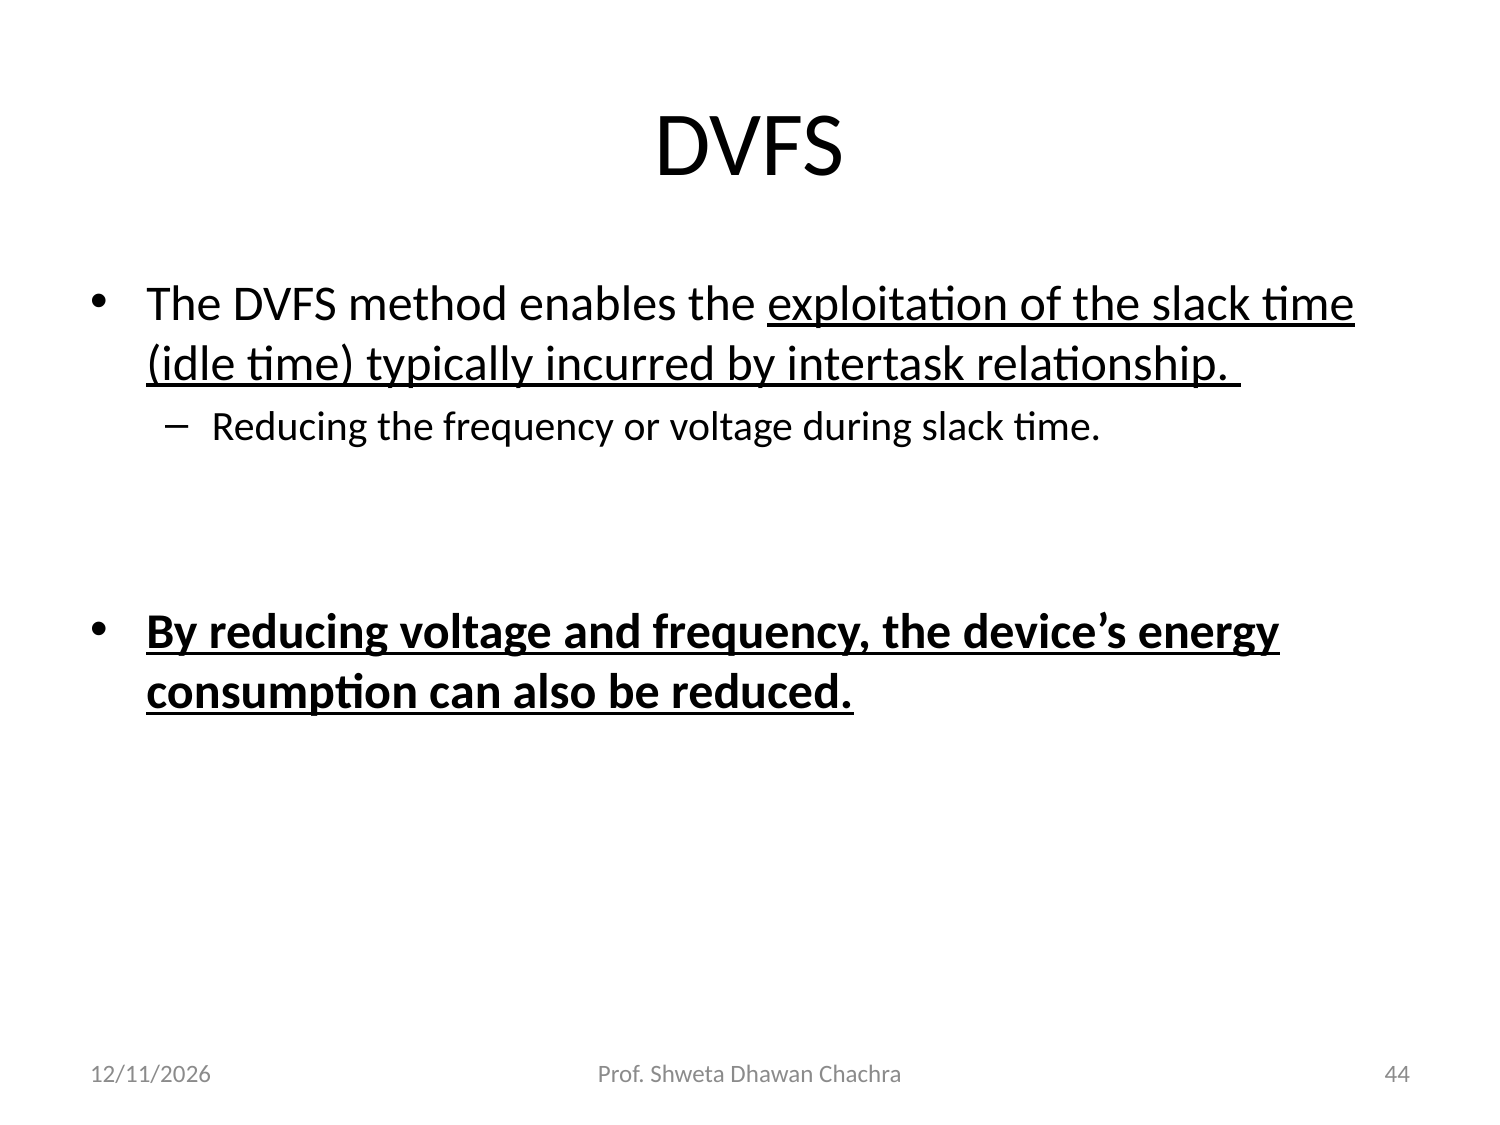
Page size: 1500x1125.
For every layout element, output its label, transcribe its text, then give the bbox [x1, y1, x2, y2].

list The DVFS method enables the exploitation of the slack time (idle time) typically incurred by intertask relationship. Reducing the frequency or voltage during slack time. By reducing voltage and frequency, the device’s energy consumption can also be reduced. [75, 262, 1425, 1005]
title DVFS [75, 45, 1425, 233]
footer Prof. Shweta Dhawan Chachra [512, 1042, 988, 1103]
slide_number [75, 1042, 425, 1103]
slide_number 44 [1074, 1042, 1425, 1103]
